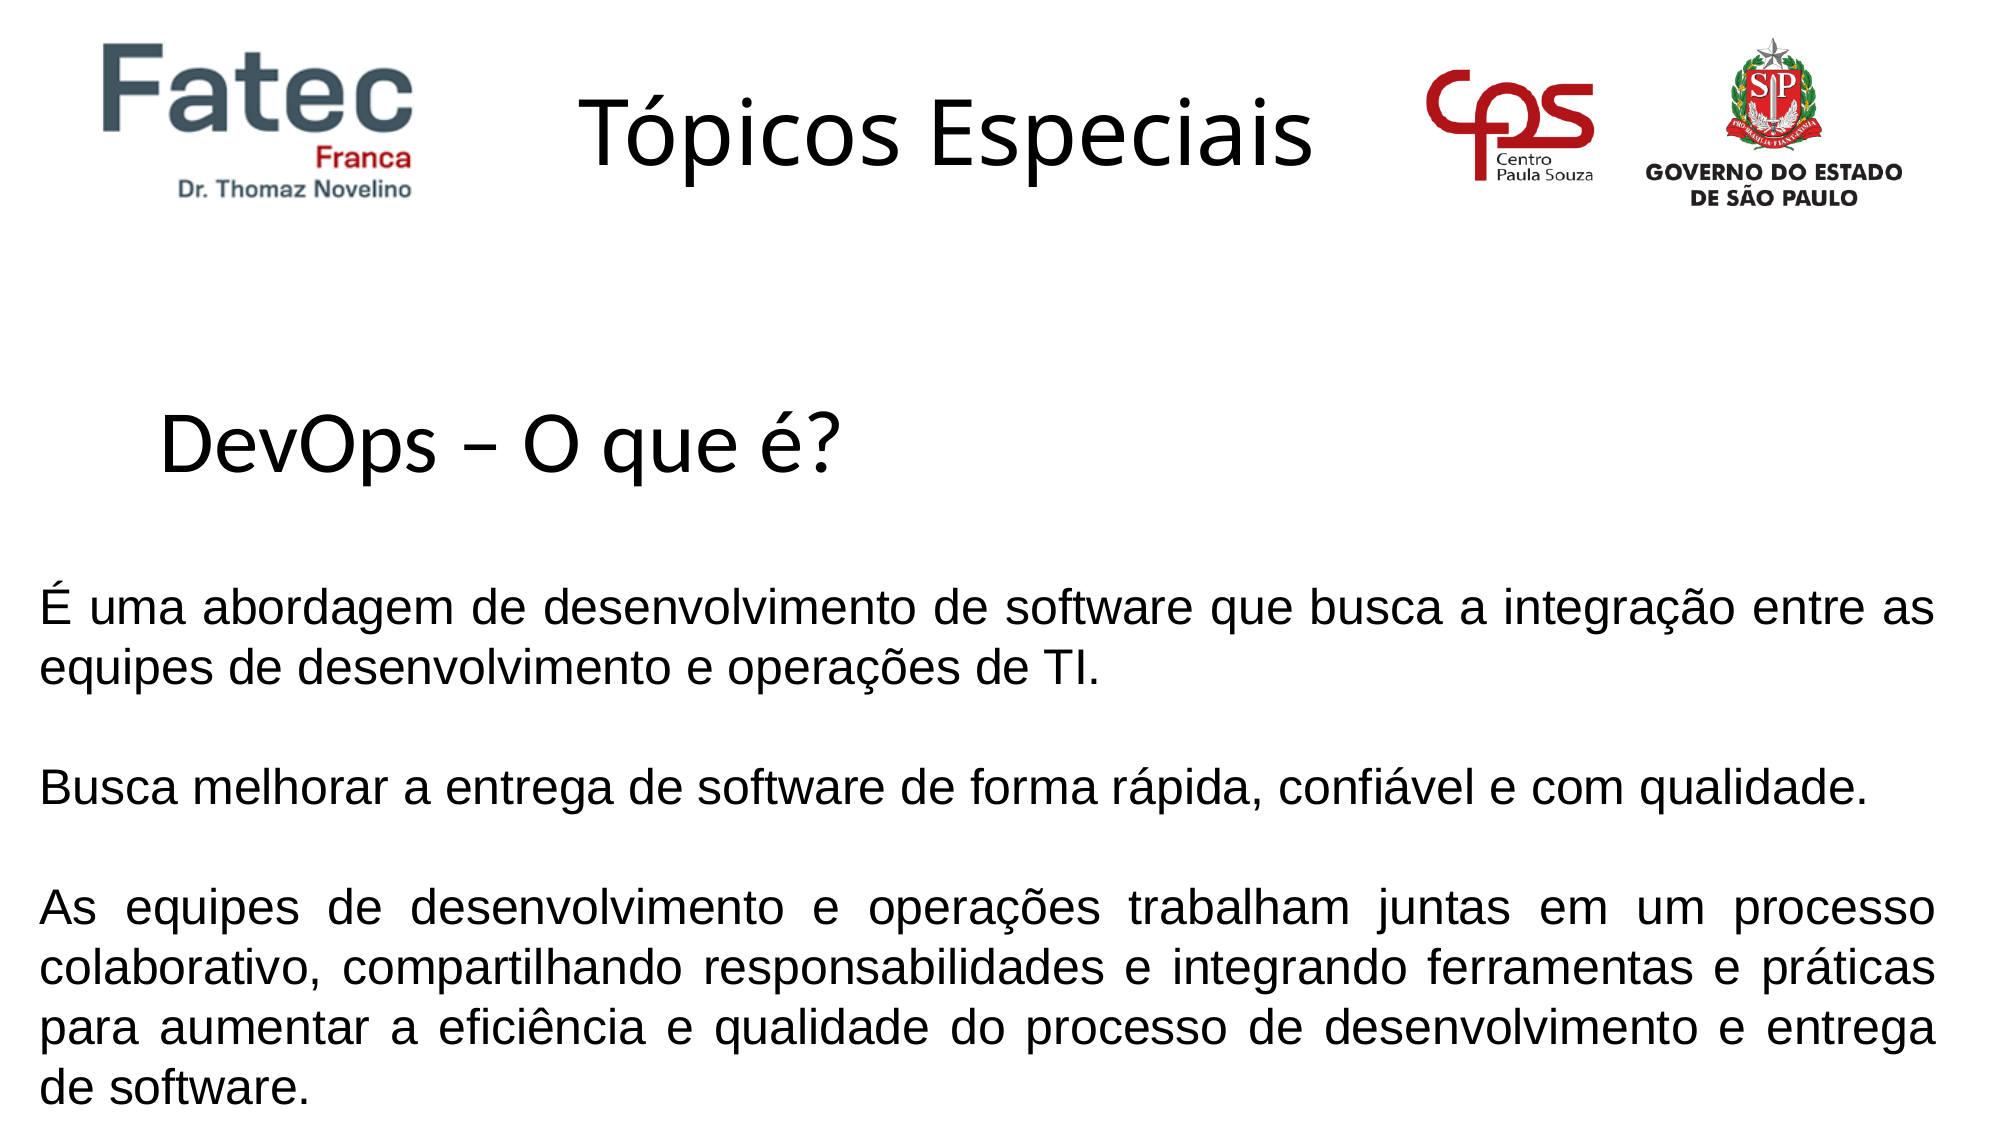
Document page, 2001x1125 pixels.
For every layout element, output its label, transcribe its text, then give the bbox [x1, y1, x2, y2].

text_box DevOps – O que é? [139, 373, 1810, 501]
text_box É uma abordagem de desenvolvimento de software que busca a integração entre as equipes de desenvolvimento e operações de TI. Busca melhorar a entrega de software de forma rápida, confiável e com qualidade. As equipes de desenvolvimento e operações trabalham juntas em um processo colaborativo, compartilhando responsabilidades e integrando ferramentas e práticas para aumentar a eficiência e qualidade do processo de desenvolvimento e entrega de software. [19, 564, 1957, 1125]
picture [99, 38, 419, 201]
picture [1322, 38, 1902, 206]
